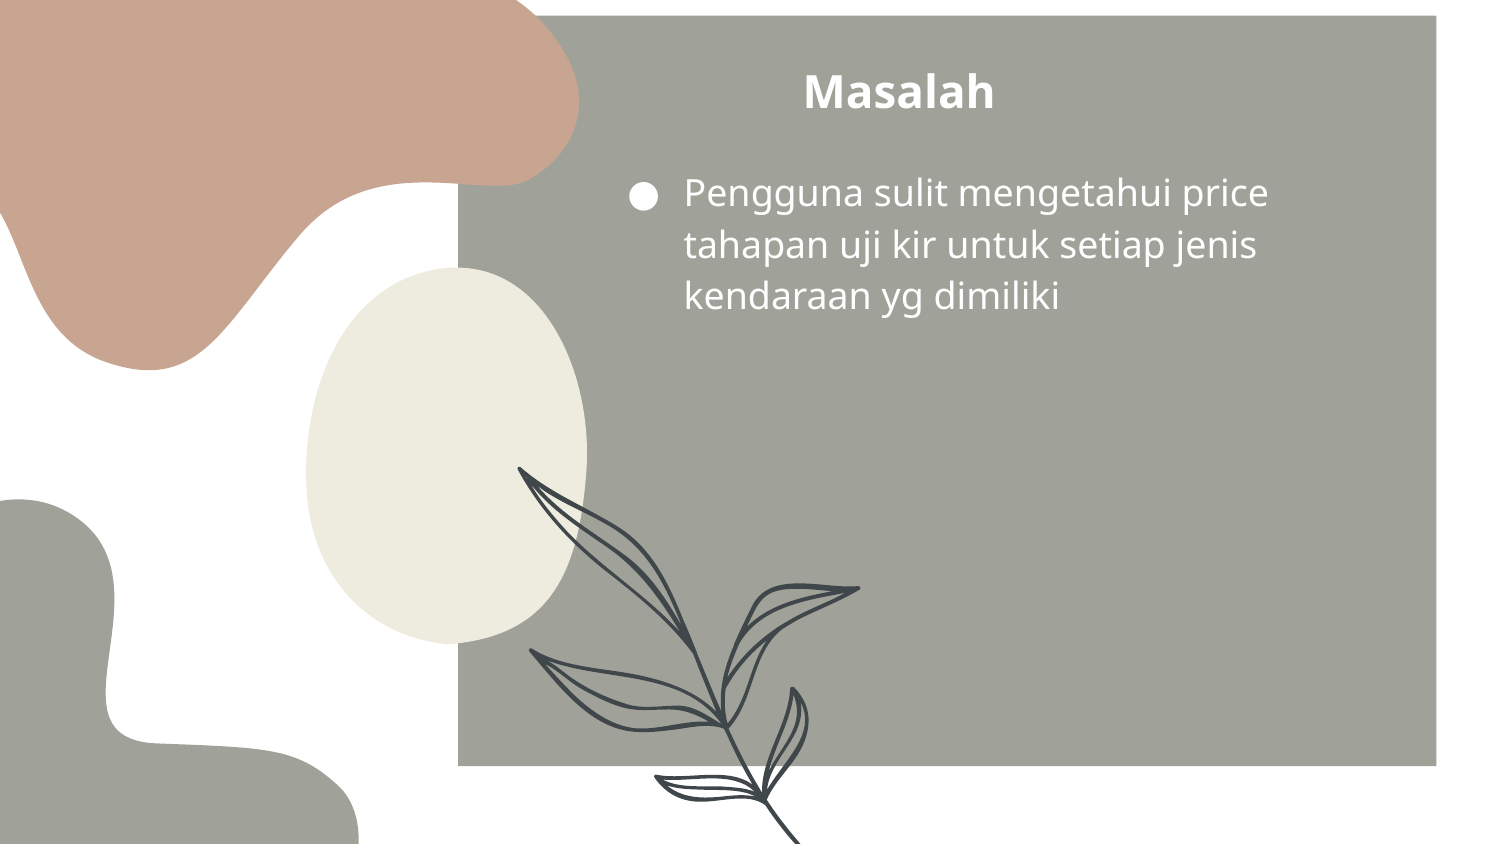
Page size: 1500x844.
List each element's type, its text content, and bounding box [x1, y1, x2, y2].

text_box Pengguna sulit mengetahui price tahapan uji kir untuk setiap jenis kendaraan yg dimiliki [593, 147, 1362, 644]
text_box [0, 499, 359, 844]
text_box [306, 267, 587, 645]
text_box Masalah [627, 47, 1171, 134]
text_box [517, 466, 593, 561]
text_box [528, 644, 809, 844]
text_box [0, 0, 580, 371]
text_box [458, 15, 1437, 767]
